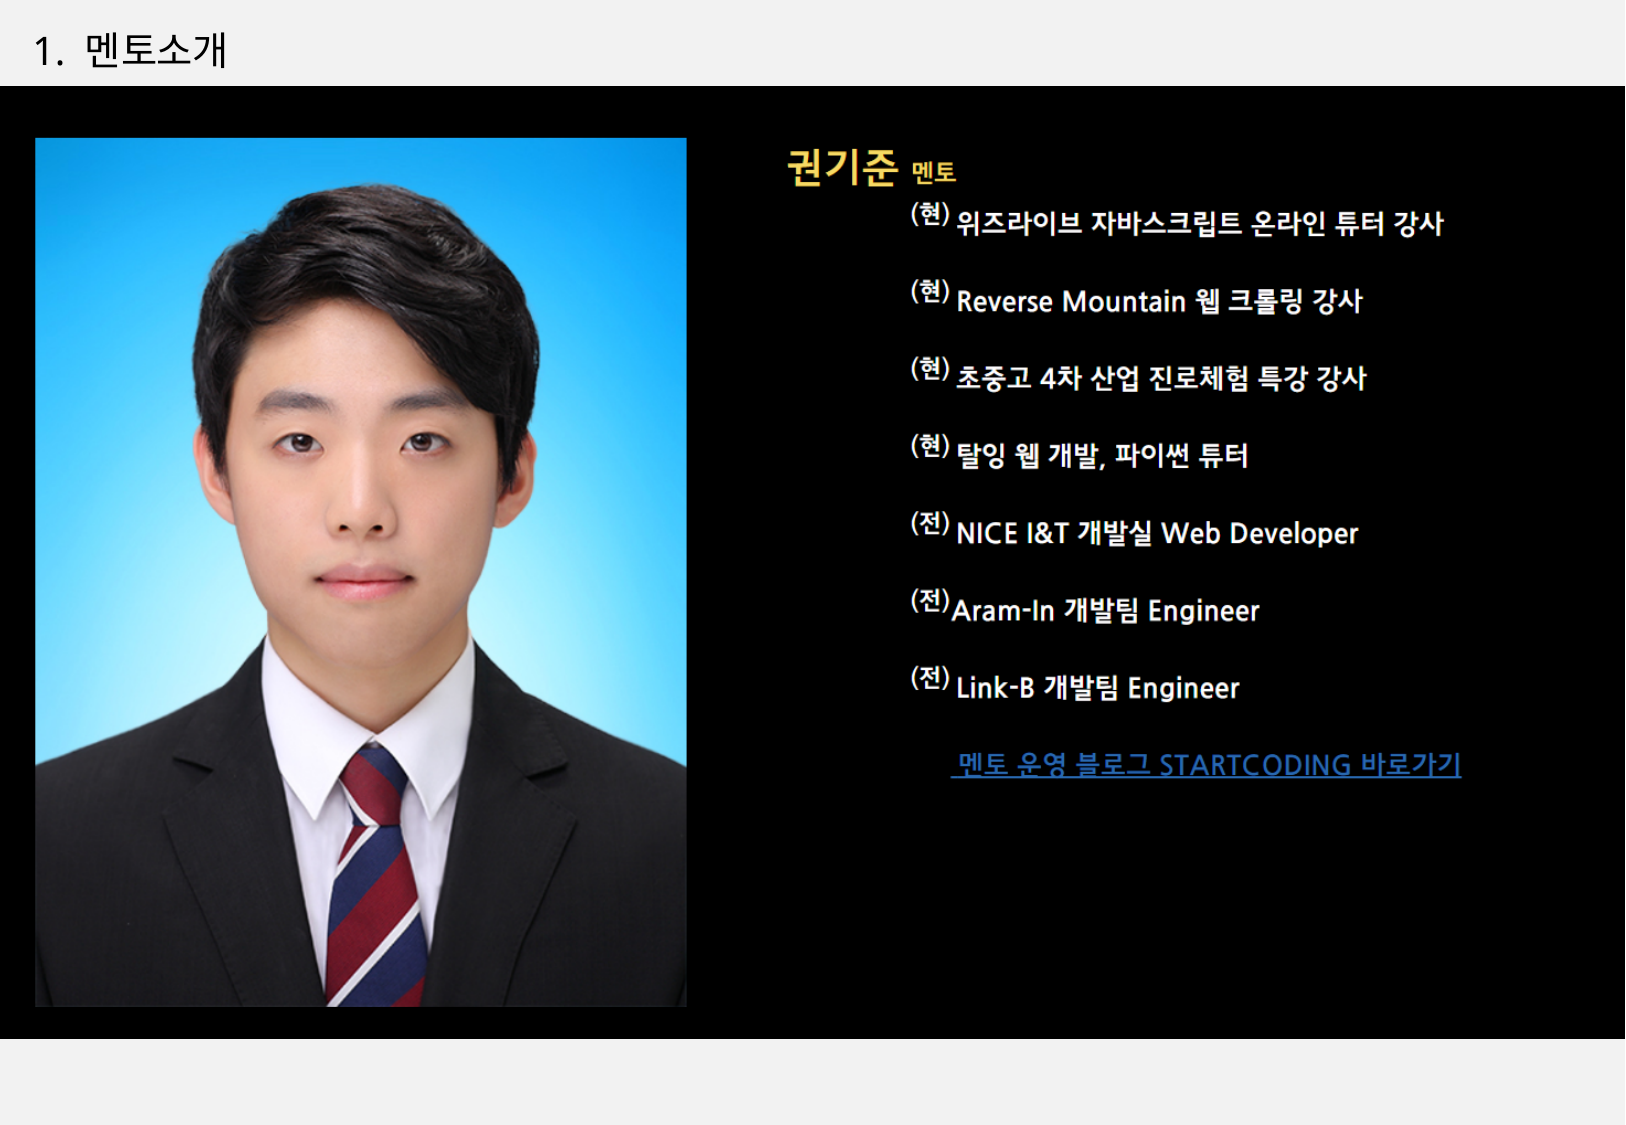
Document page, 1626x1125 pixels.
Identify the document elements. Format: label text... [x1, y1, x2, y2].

text_box 1. 멘토소개 [17, 19, 443, 84]
picture [0, 85, 1625, 1039]
